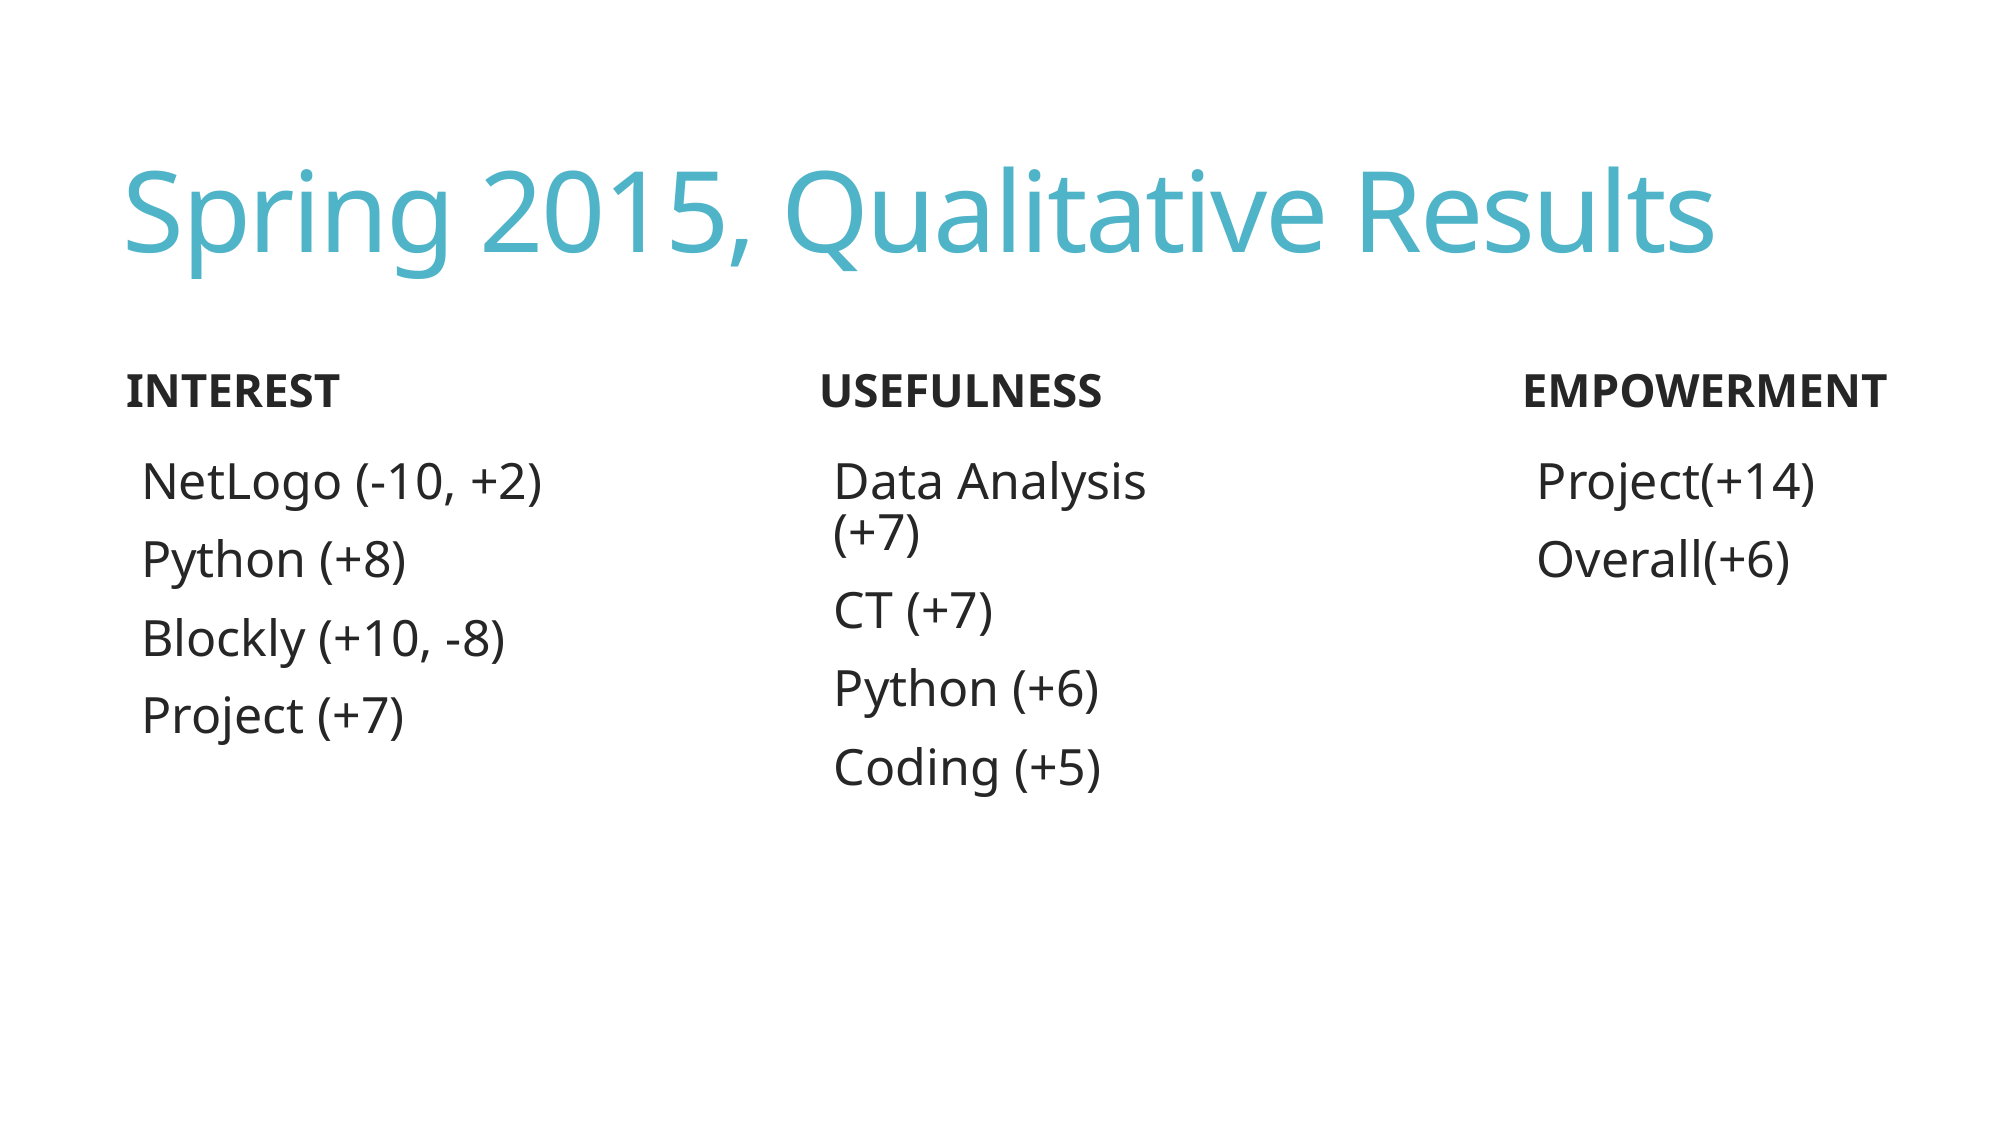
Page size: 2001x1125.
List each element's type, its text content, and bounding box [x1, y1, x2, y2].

list Usefulness [803, 334, 1261, 451]
list Data Analysis (+7) CT (+7) Python (+6) Coding (+5) [803, 451, 1261, 977]
list Interest [111, 334, 559, 451]
text_box Project(+14) Overall(+6) [1506, 451, 1964, 977]
text_box empowerment [1506, 334, 1964, 451]
title Spring 2015, Qualitative Results [107, 81, 1875, 354]
list NetLogo (-10, +2) Python (+8) Blockly (+10, -8) Project (+7) [111, 451, 559, 977]
